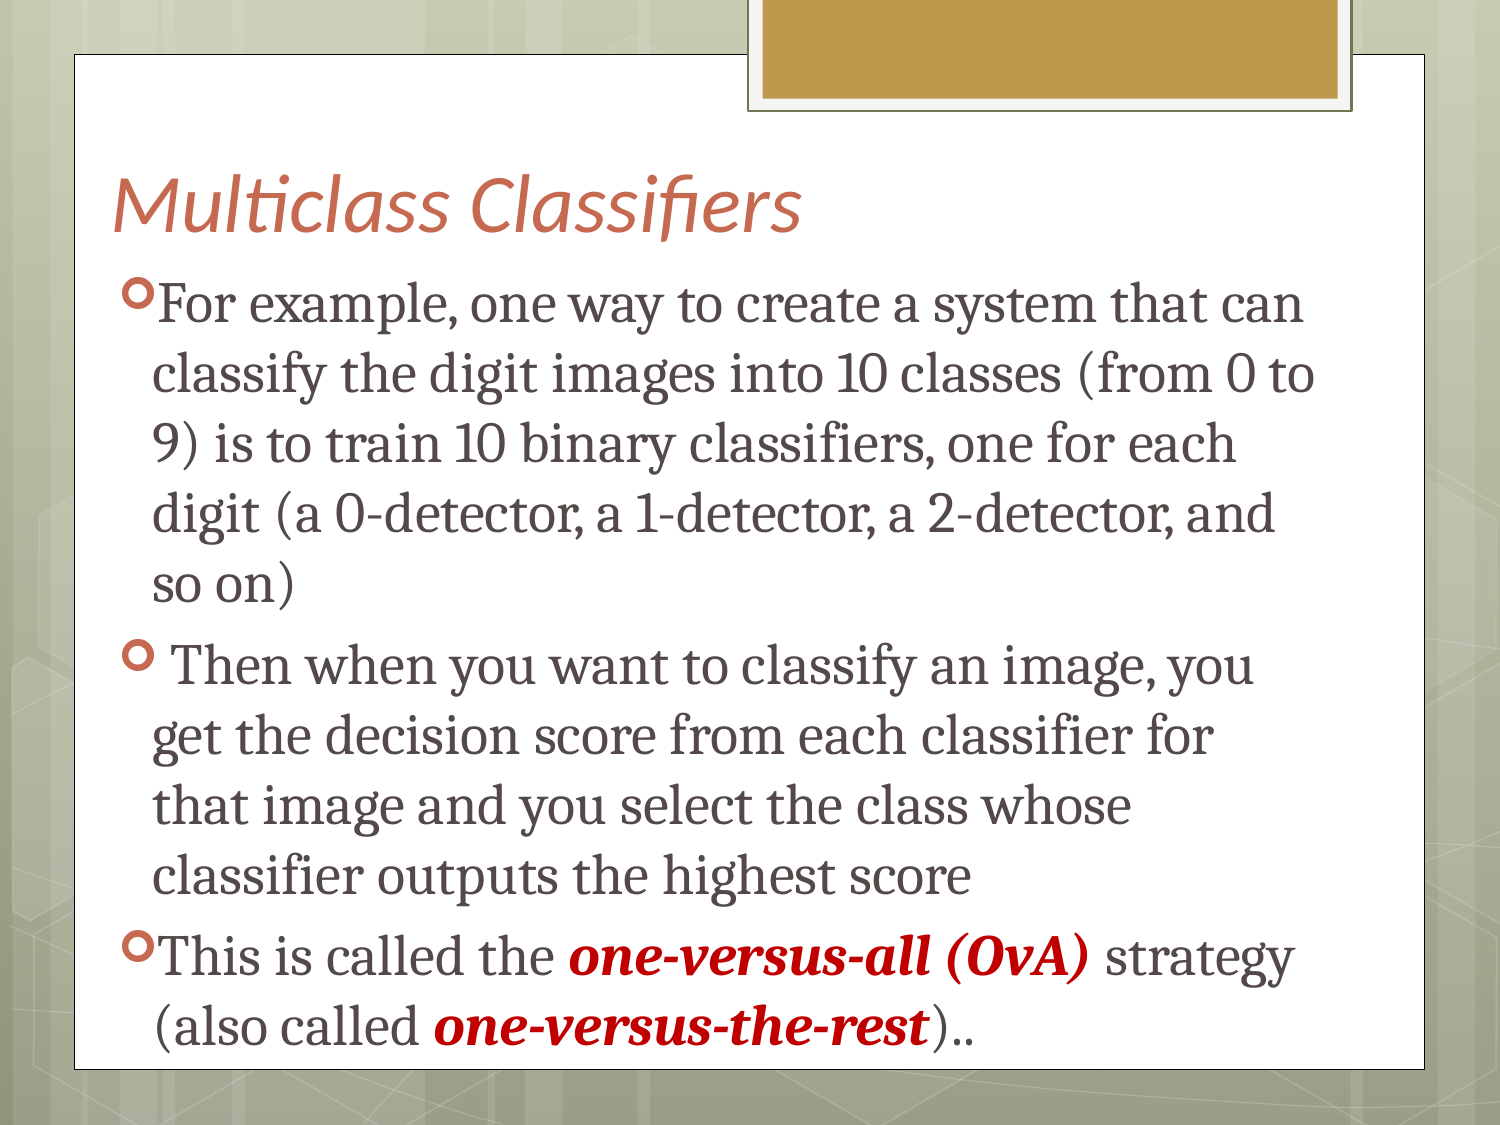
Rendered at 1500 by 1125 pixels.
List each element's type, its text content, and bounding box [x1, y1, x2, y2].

list For example, one way to create a system that can classify the digit images into 10 classes (from 0 to 9) is to train 10 binary classifiers, one for each digit (a 0-detector, a 1-detector, a 2-detector, and so on) Then when you want to classify an image, you get the decision score from each classifier for that image and you select the class whose classifier outputs the highest score This is called the one-versus-all (OvA) strategy (also called one-versus-the-rest).. [95, 256, 1334, 1125]
title Multiclass Classifiers [95, 69, 1248, 256]
